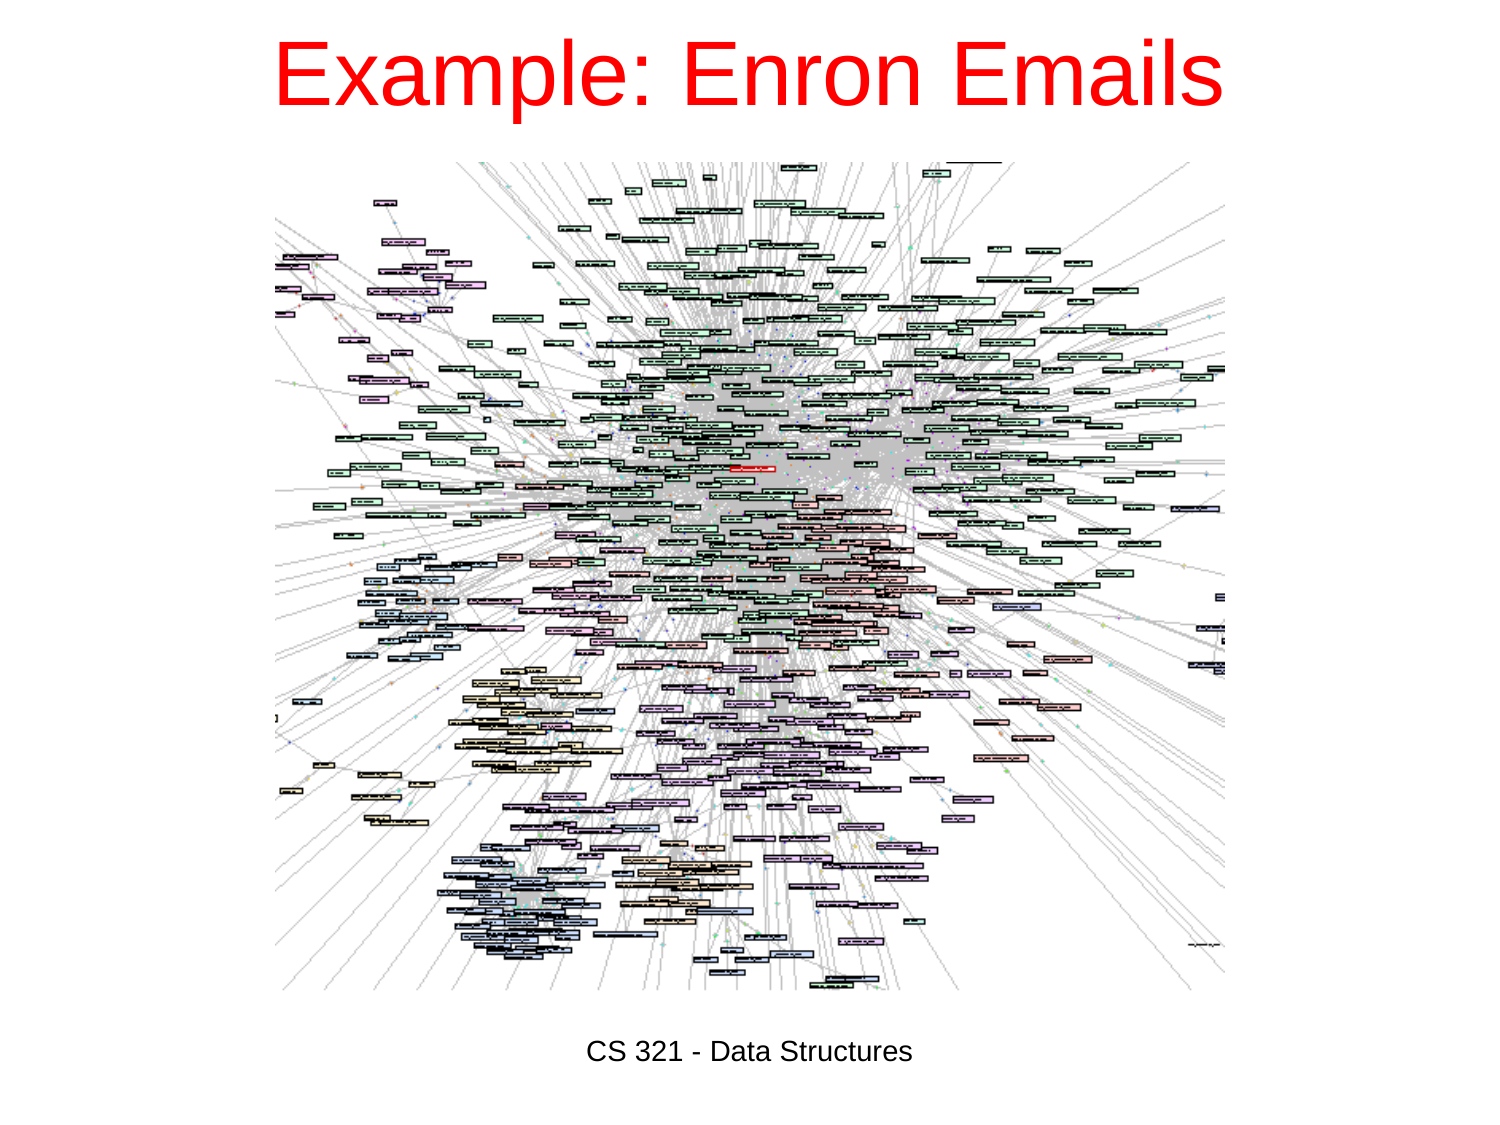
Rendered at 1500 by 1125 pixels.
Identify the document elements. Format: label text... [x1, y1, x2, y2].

footer CS 321 - Data Structures [462, 1024, 1038, 1101]
picture [274, 162, 1226, 992]
title Example: Enron Emails [112, 0, 1388, 163]
